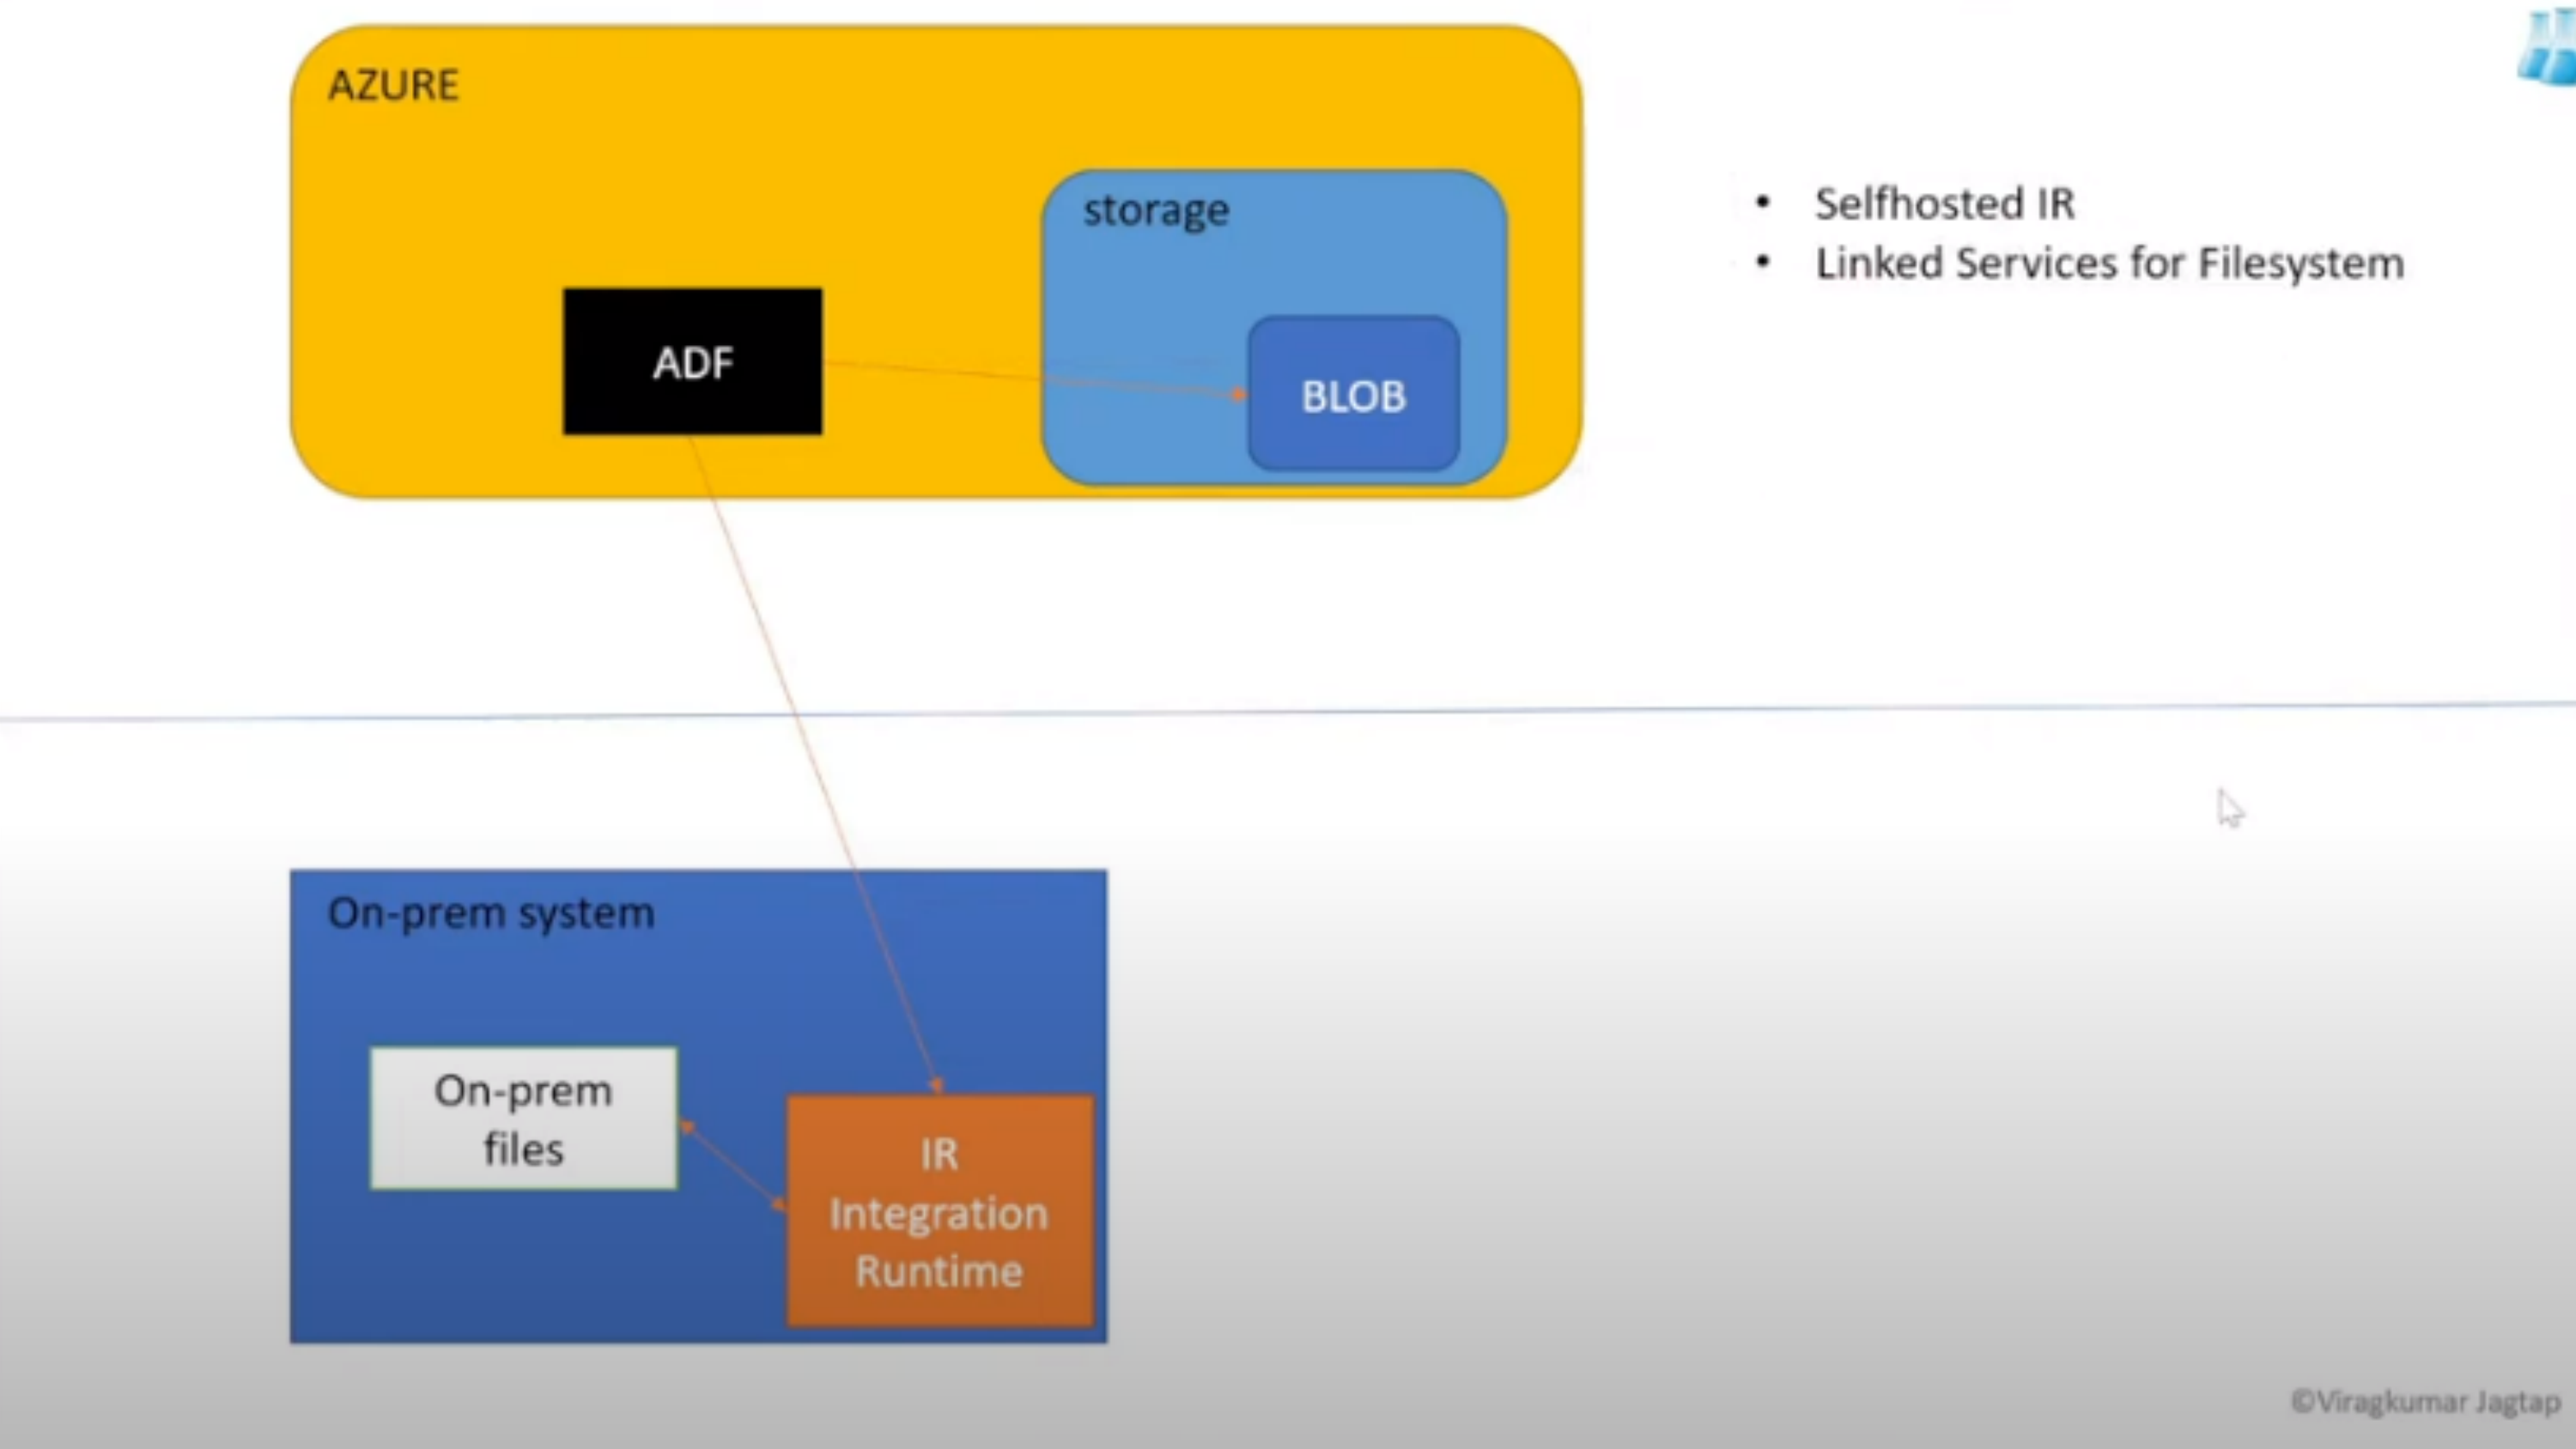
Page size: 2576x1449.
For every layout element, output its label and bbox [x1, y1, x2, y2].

text_box [0, 0, 2576, 1449]
